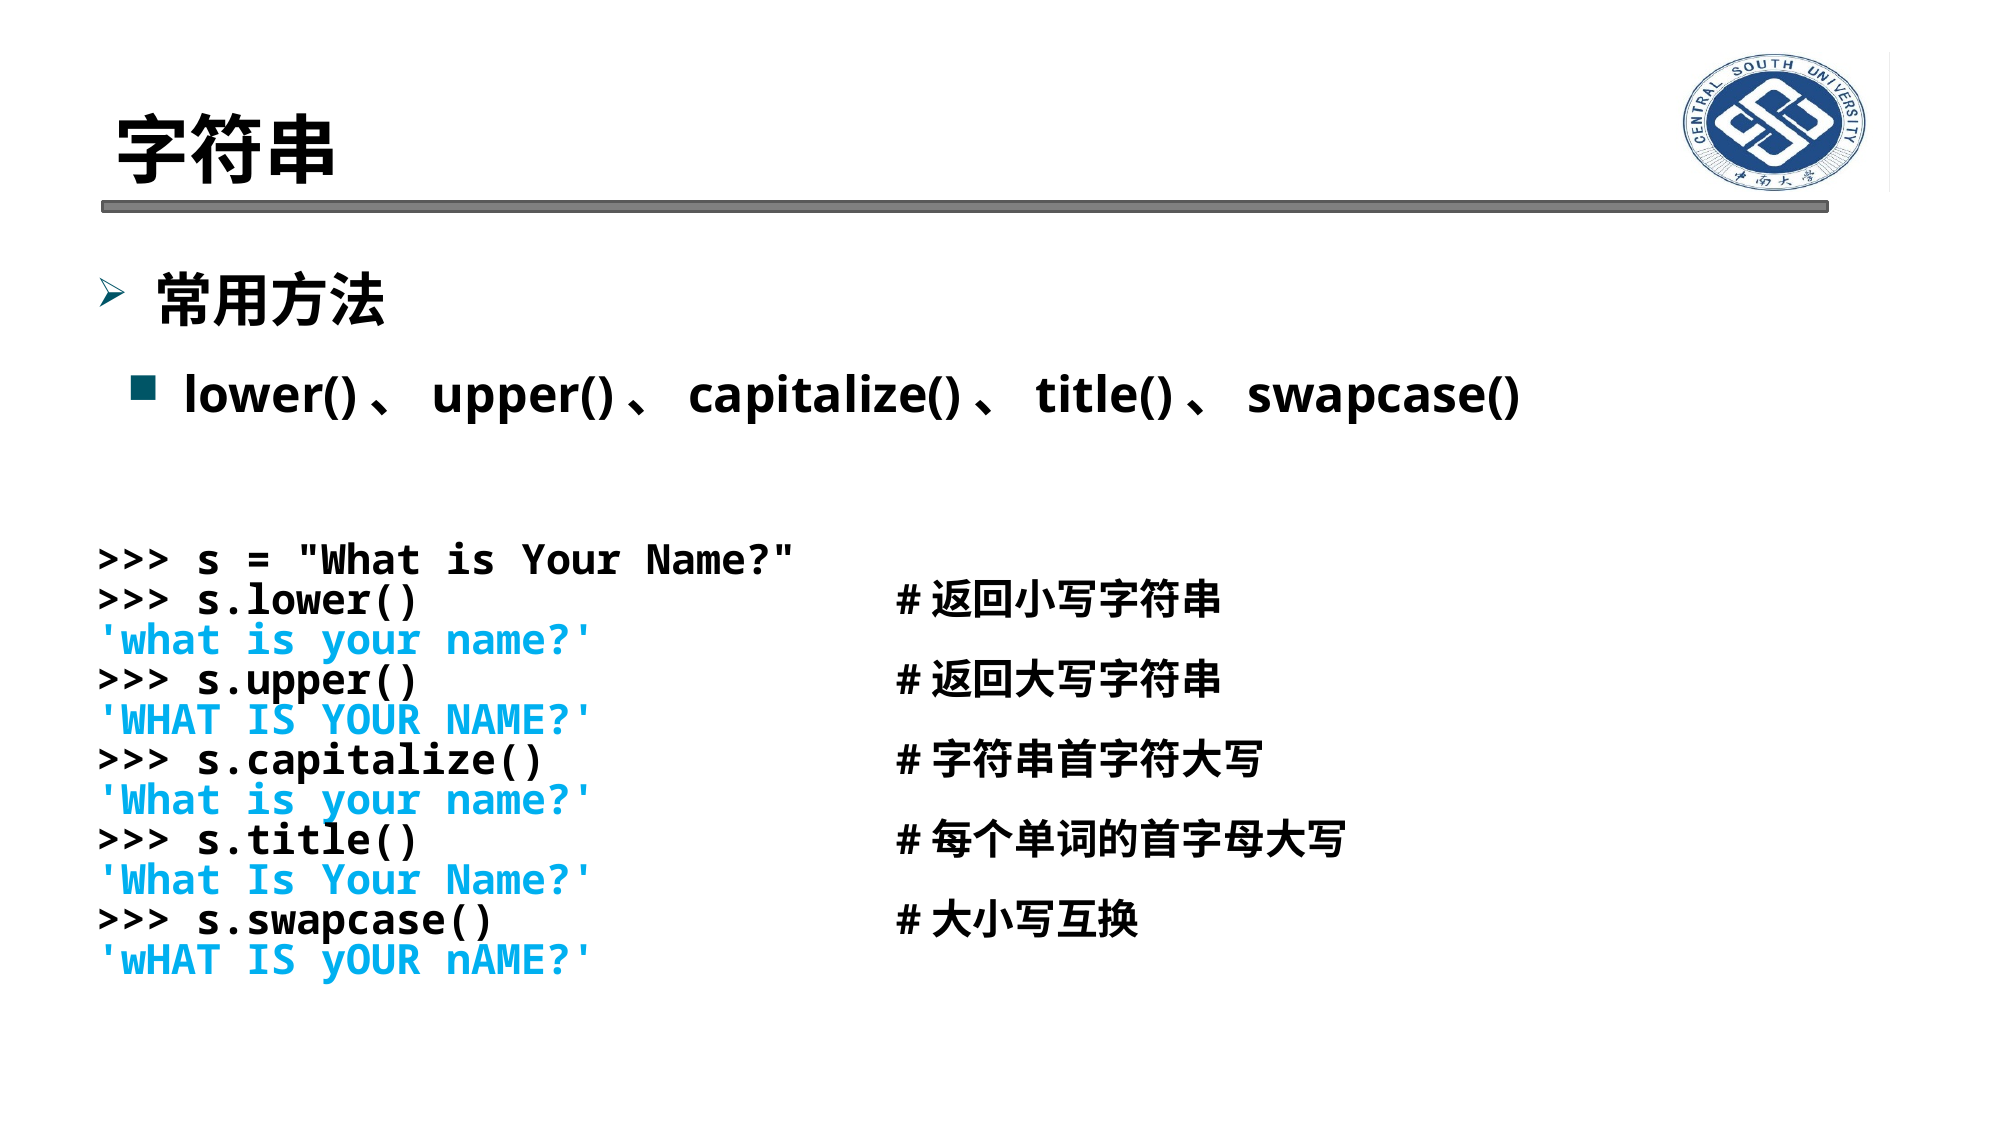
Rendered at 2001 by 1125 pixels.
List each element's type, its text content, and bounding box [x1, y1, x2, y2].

picture [1805, 52, 1890, 192]
list 常用方法 lower()、upper()、capitalize()、title()、swapcase() >>> s = "What is Your Name?" >>> s.lower() #返回小写字符串 'what is your name?' >>> s.upper() #返回大写字符串 'WHAT IS YOUR NAME?' >>> s.capitalize() #字符串首字符大写 'What is your name?' >>> s.title() #每个单词的首字母大写 'What Is Your Name?' >>> s.swapcase() #大小写互换 'wHAT IS yOUR nAME?' [81, 220, 1898, 1024]
title 字符串 [99, 12, 1805, 200]
